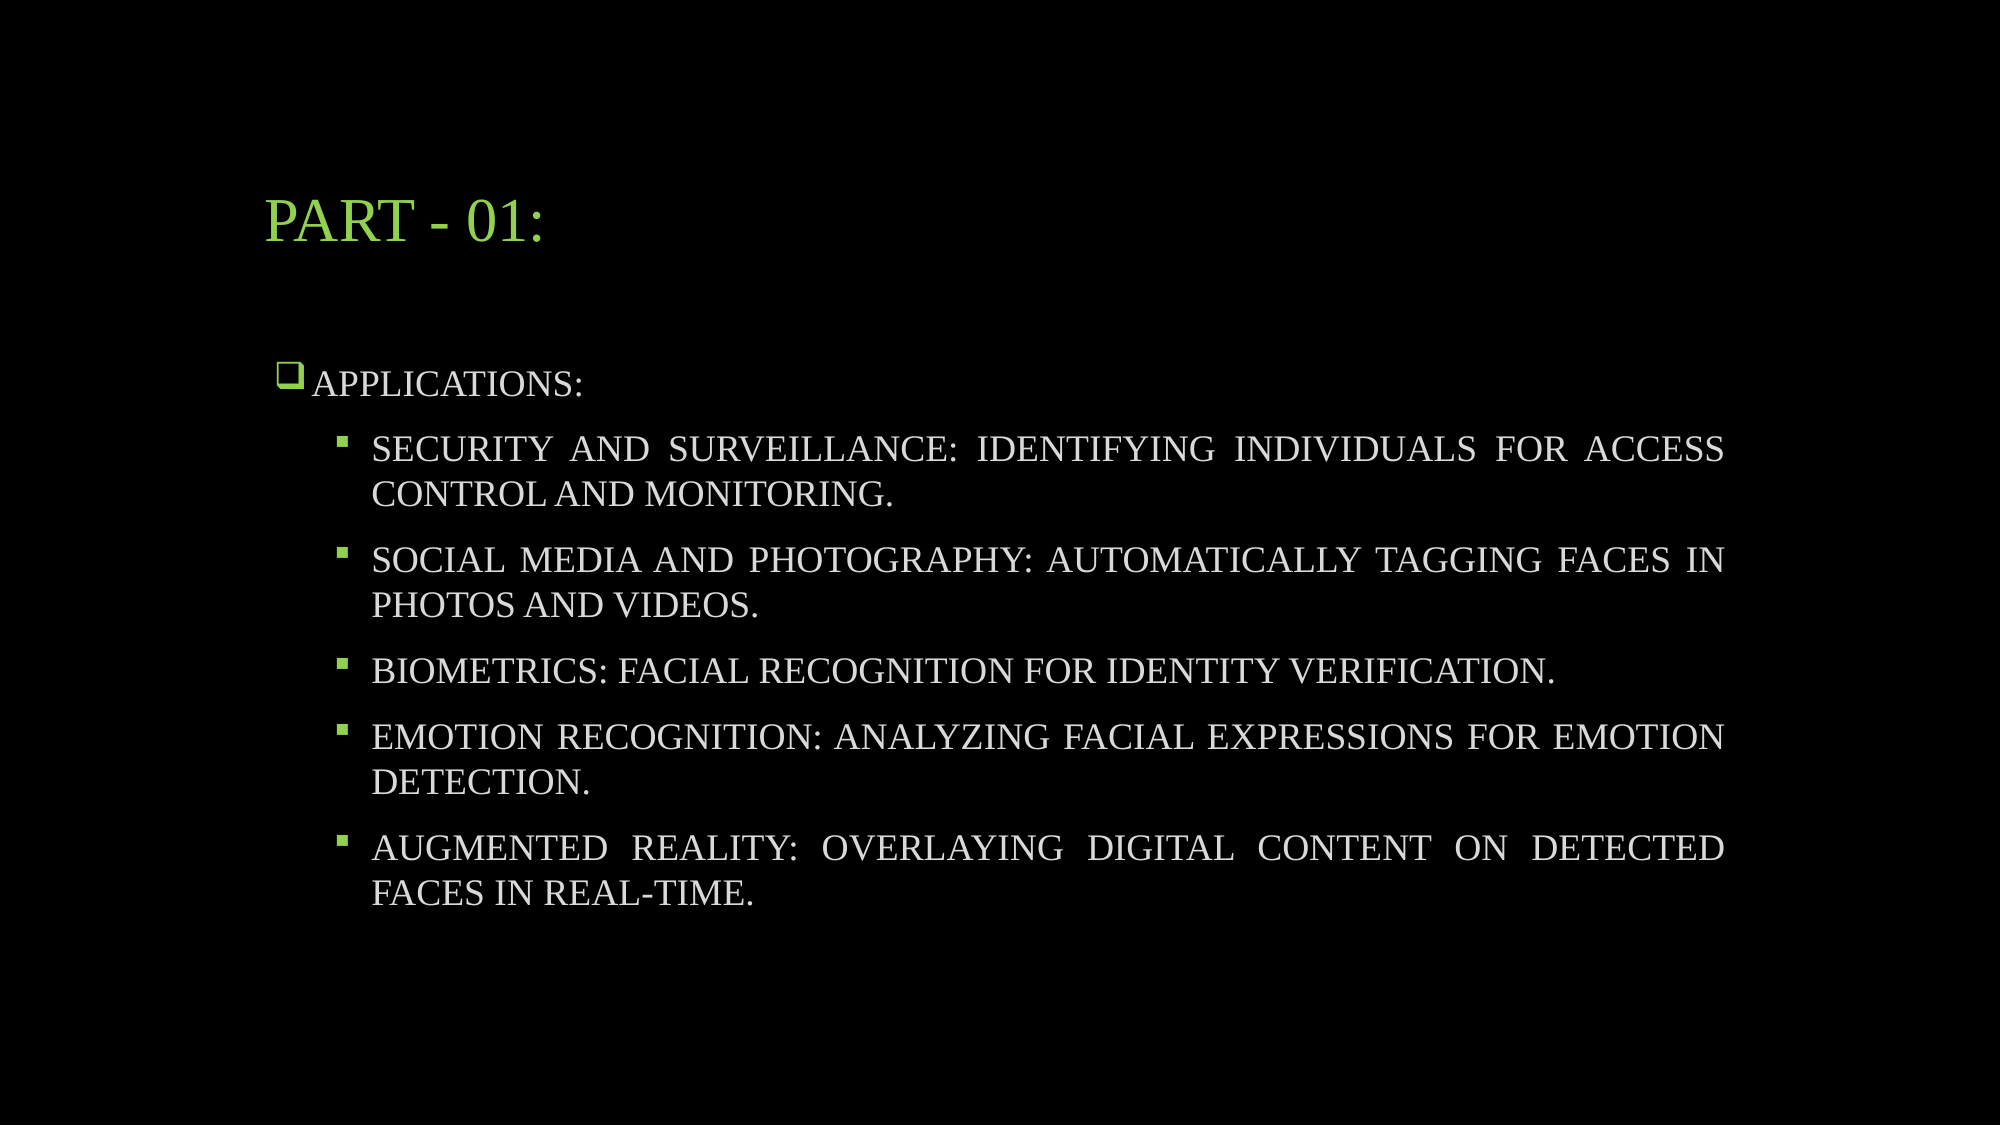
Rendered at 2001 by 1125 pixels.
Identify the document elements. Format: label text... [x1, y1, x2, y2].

list APPLICATIONS: SECURITY AND SURVEILLANCE: IDENTIFYING INDIVIDUALS FOR ACCESS CONTROL AND MONITORING. SOCIAL MEDIA AND PHOTOGRAPHY: AUTOMATICALLY TAGGING FACES IN PHOTOS AND VIDEOS. BIOMETRICS: FACIAL RECOGNITION FOR IDENTITY VERIFICATION. EMOTION RECOGNITION: ANALYZING FACIAL EXPRESSIONS FOR EMOTION DETECTION. AUGMENTED REALITY: OVERLAYING DIGITAL CONTENT ON DETECTED FACES IN REAL-TIME. [258, 309, 1742, 962]
title PART - 01: [249, 75, 1750, 263]
